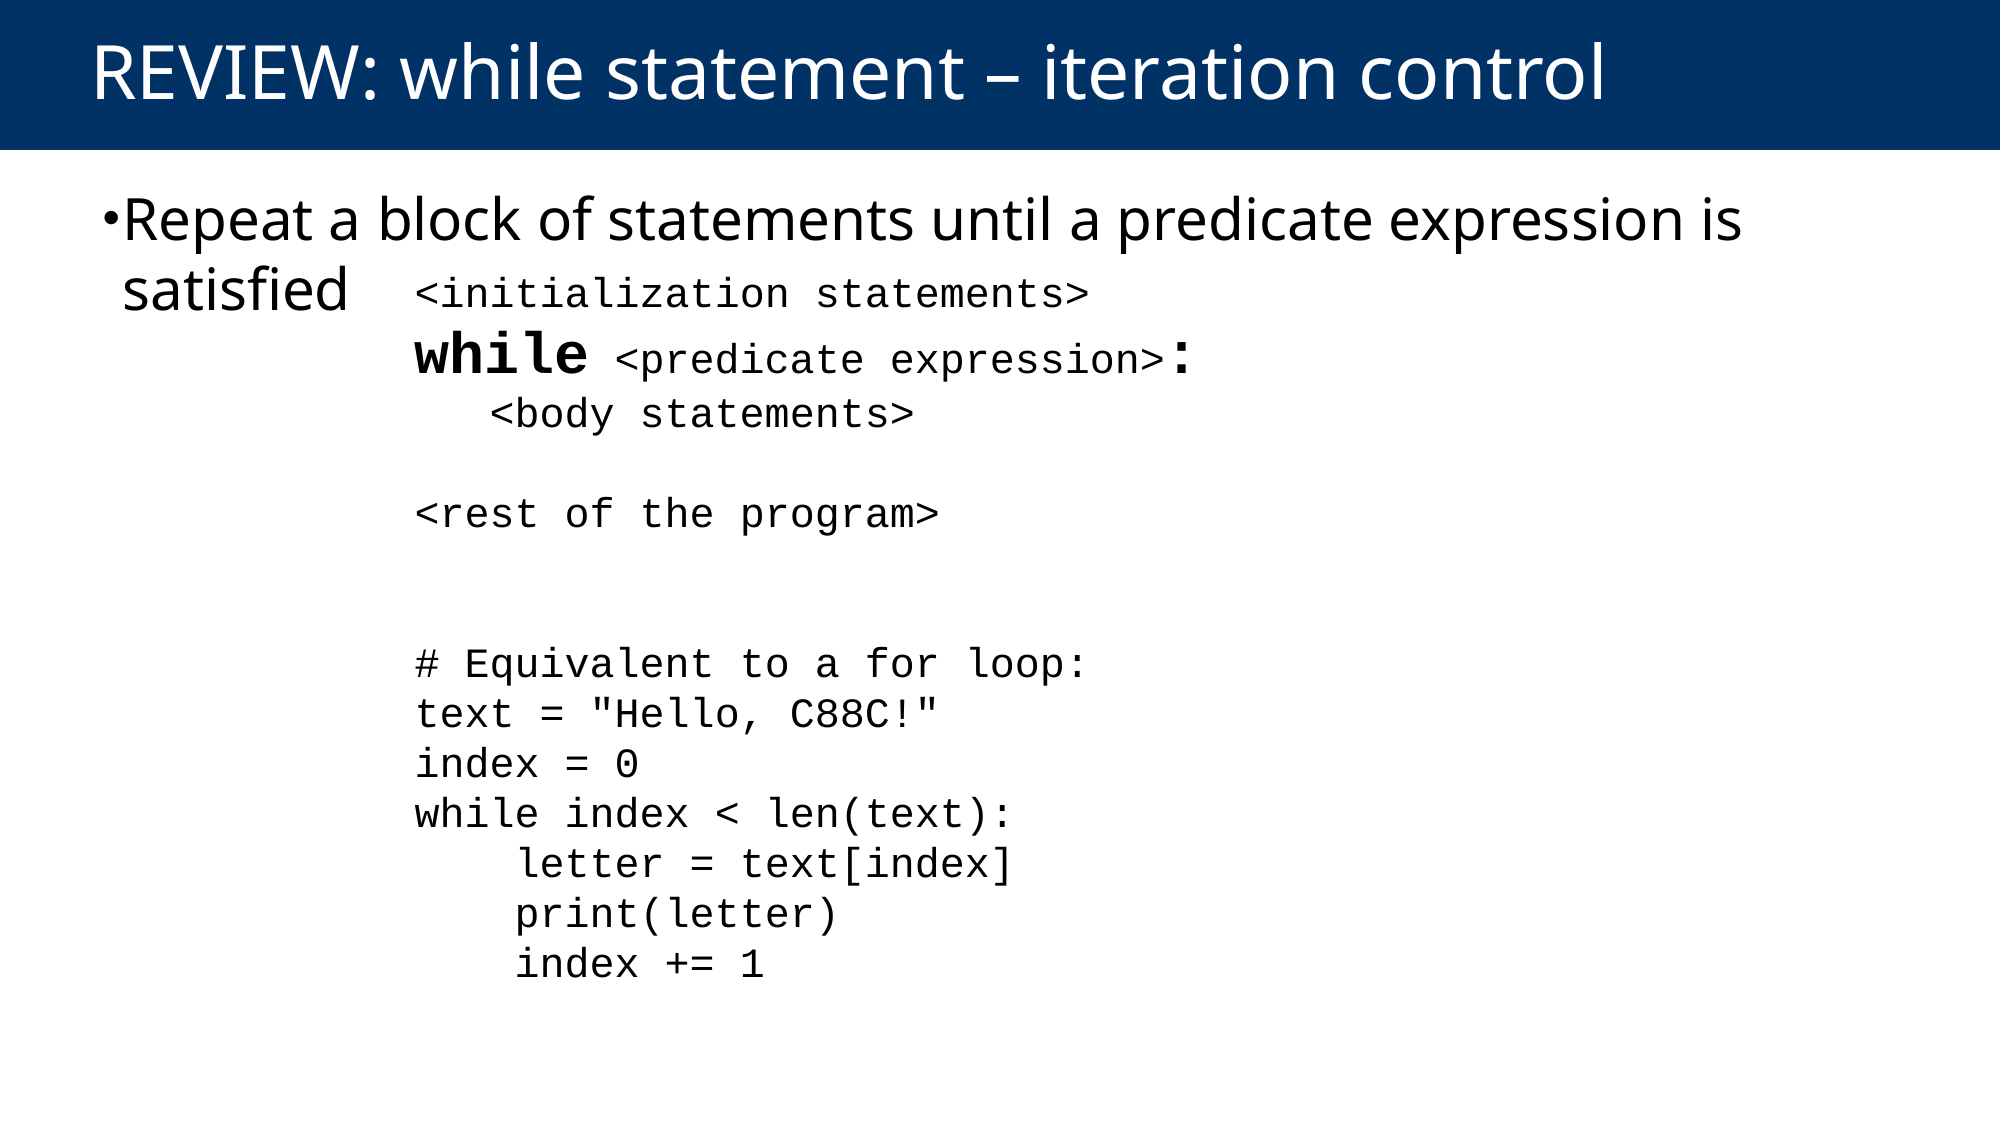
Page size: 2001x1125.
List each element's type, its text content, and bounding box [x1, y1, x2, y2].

list Repeat a block of statements until a predicate expression is satisfied [87, 174, 1928, 1038]
title REVIEW: while statement – iteration control [0, 0, 2000, 152]
text_box <initialization statements> while <predicate expression>: <body statements> <rest of the program> # Equivalent to a for loop: text = "Hello, C88C!" index = 0 while index < len(text): letter = text[index] print(letter) index += 1 [399, 258, 1450, 994]
